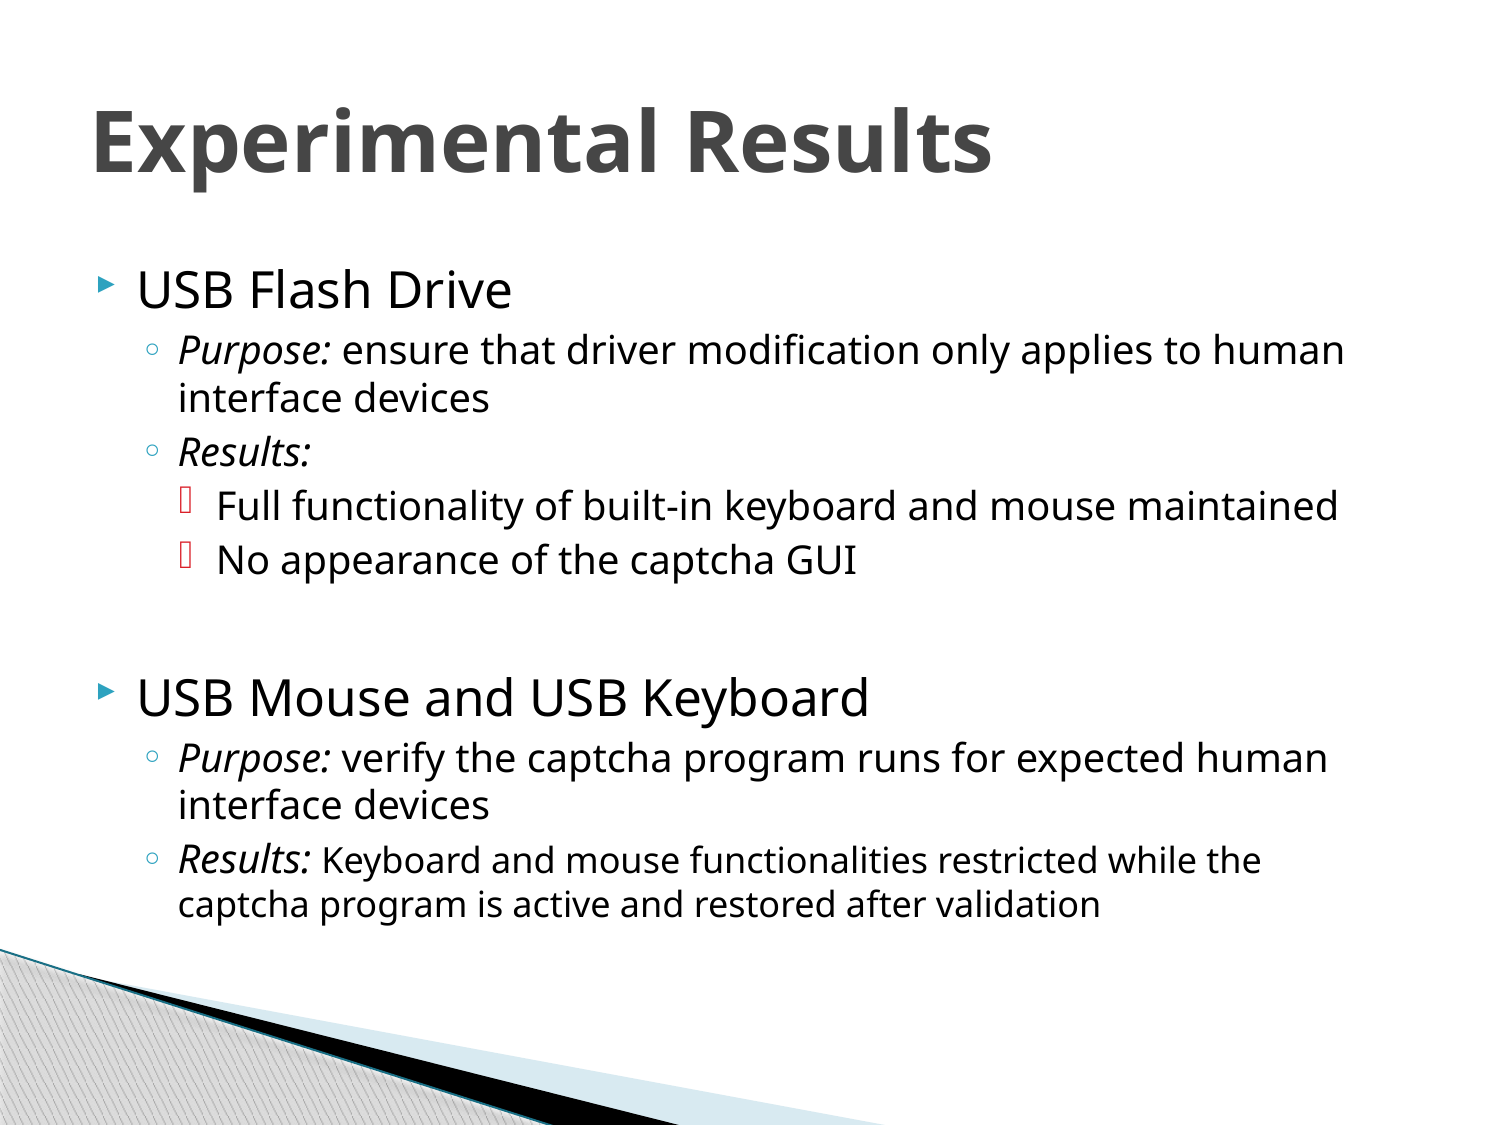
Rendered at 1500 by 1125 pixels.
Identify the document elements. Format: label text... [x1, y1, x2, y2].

list USB Flash Drive Purpose: ensure that driver modification only applies to human interface devices Results: Full functionality of built-in keyboard and mouse maintained No appearance of the captcha GUI USB Mouse and USB Keyboard Purpose: verify the captcha program runs for expected human interface devices Results: Keyboard and mouse functionalities restricted while the captcha program is active and restored after validation [62, 249, 1413, 938]
title Experimental Results [75, 45, 1425, 233]
